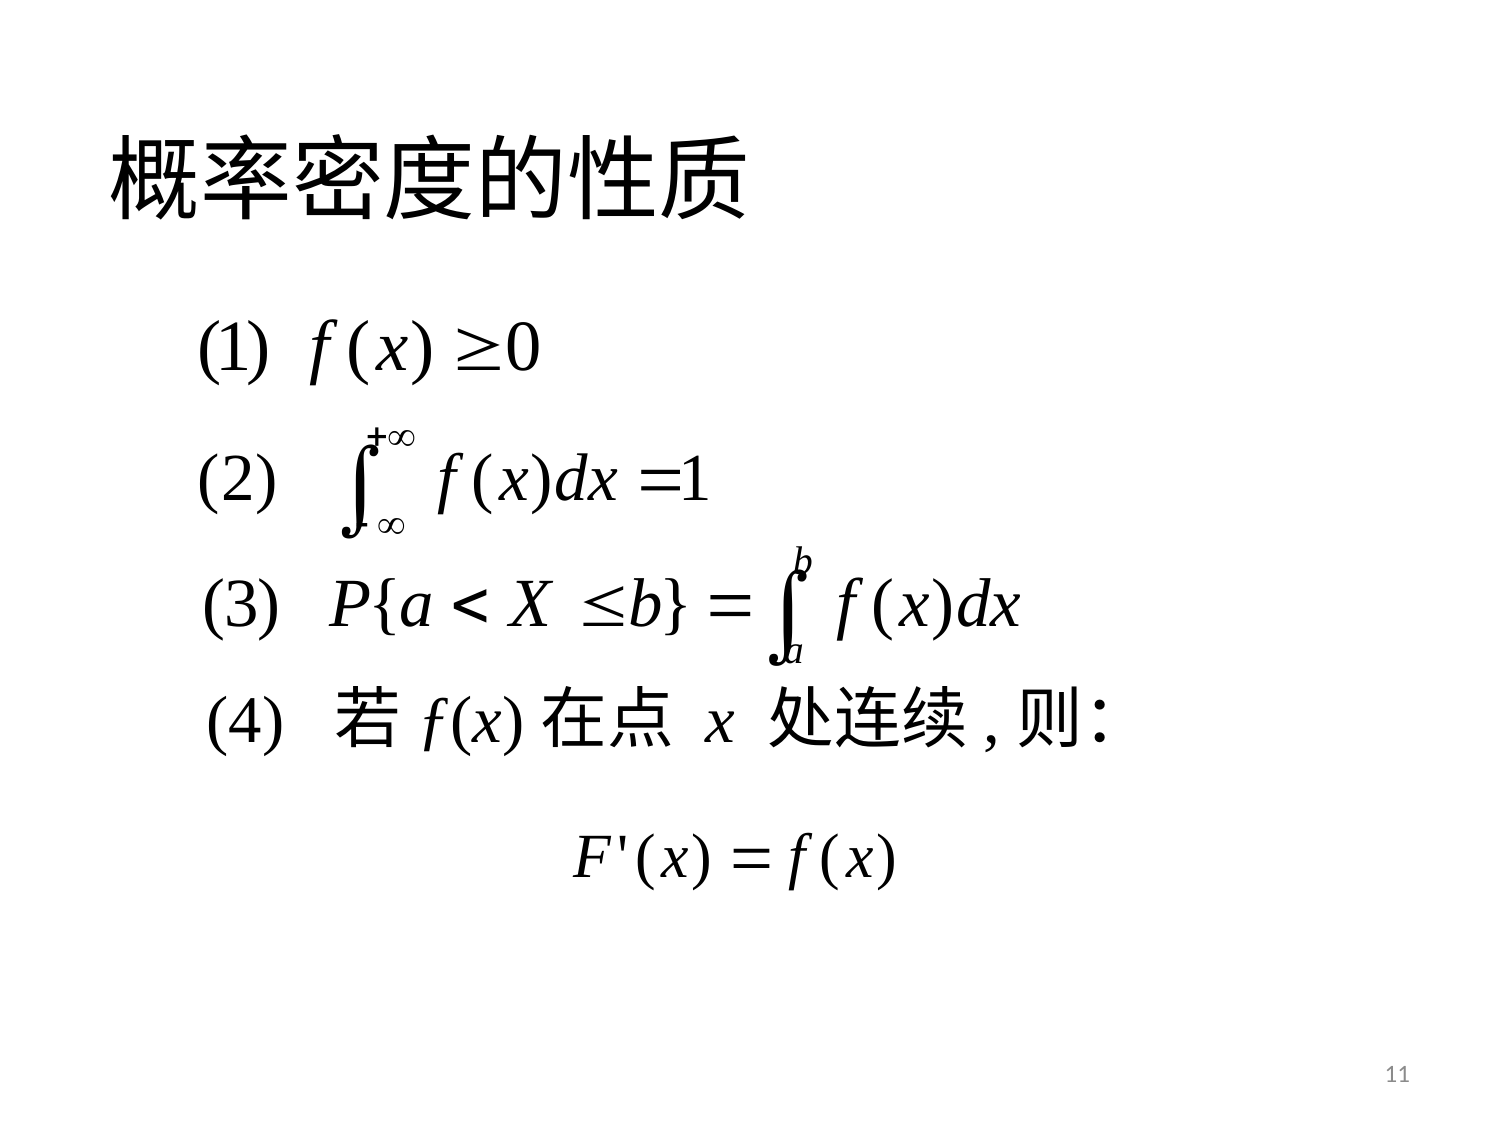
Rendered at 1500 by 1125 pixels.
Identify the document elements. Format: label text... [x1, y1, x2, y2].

list (4) 若ƒ(x)在点 x 处连续,则： [191, 668, 1145, 778]
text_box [562, 820, 908, 905]
title 概率密度的性质 [93, 82, 1444, 270]
slide_number 11 [1074, 1042, 1425, 1103]
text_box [187, 304, 557, 401]
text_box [192, 528, 1037, 679]
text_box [188, 404, 720, 531]
